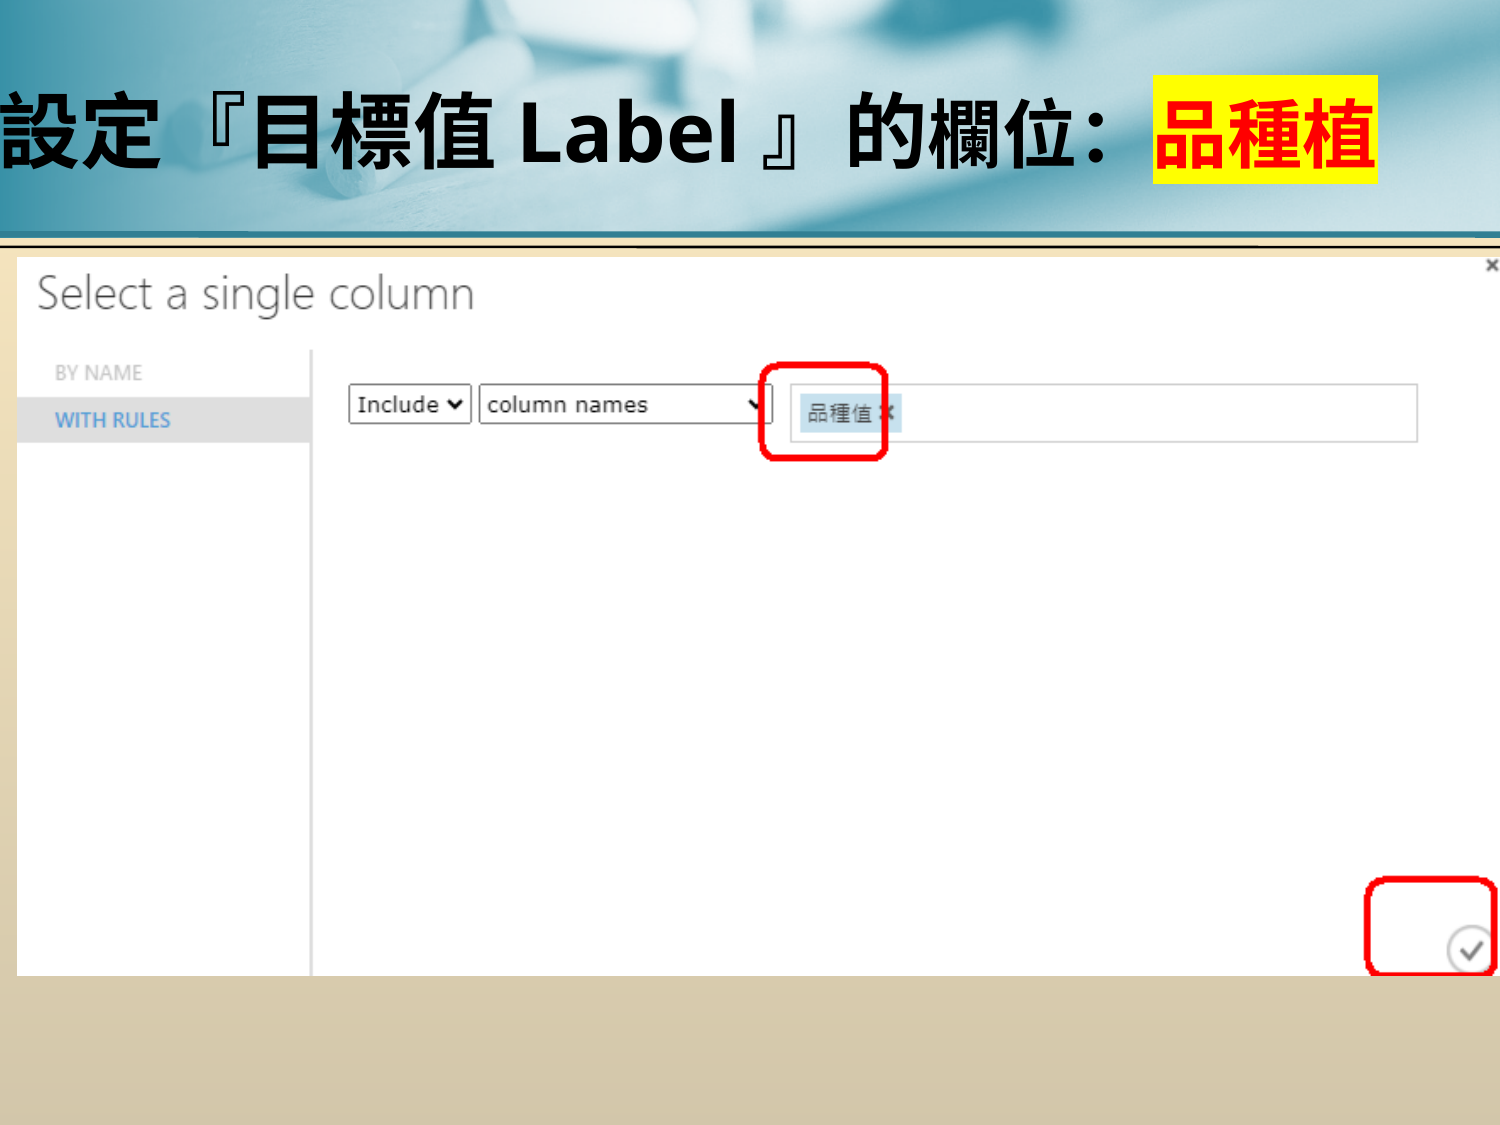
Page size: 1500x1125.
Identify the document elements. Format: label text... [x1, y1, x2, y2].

picture [17, 257, 1500, 976]
title 設定『目標值Label』的欄位：品種植 [0, 24, 1483, 233]
